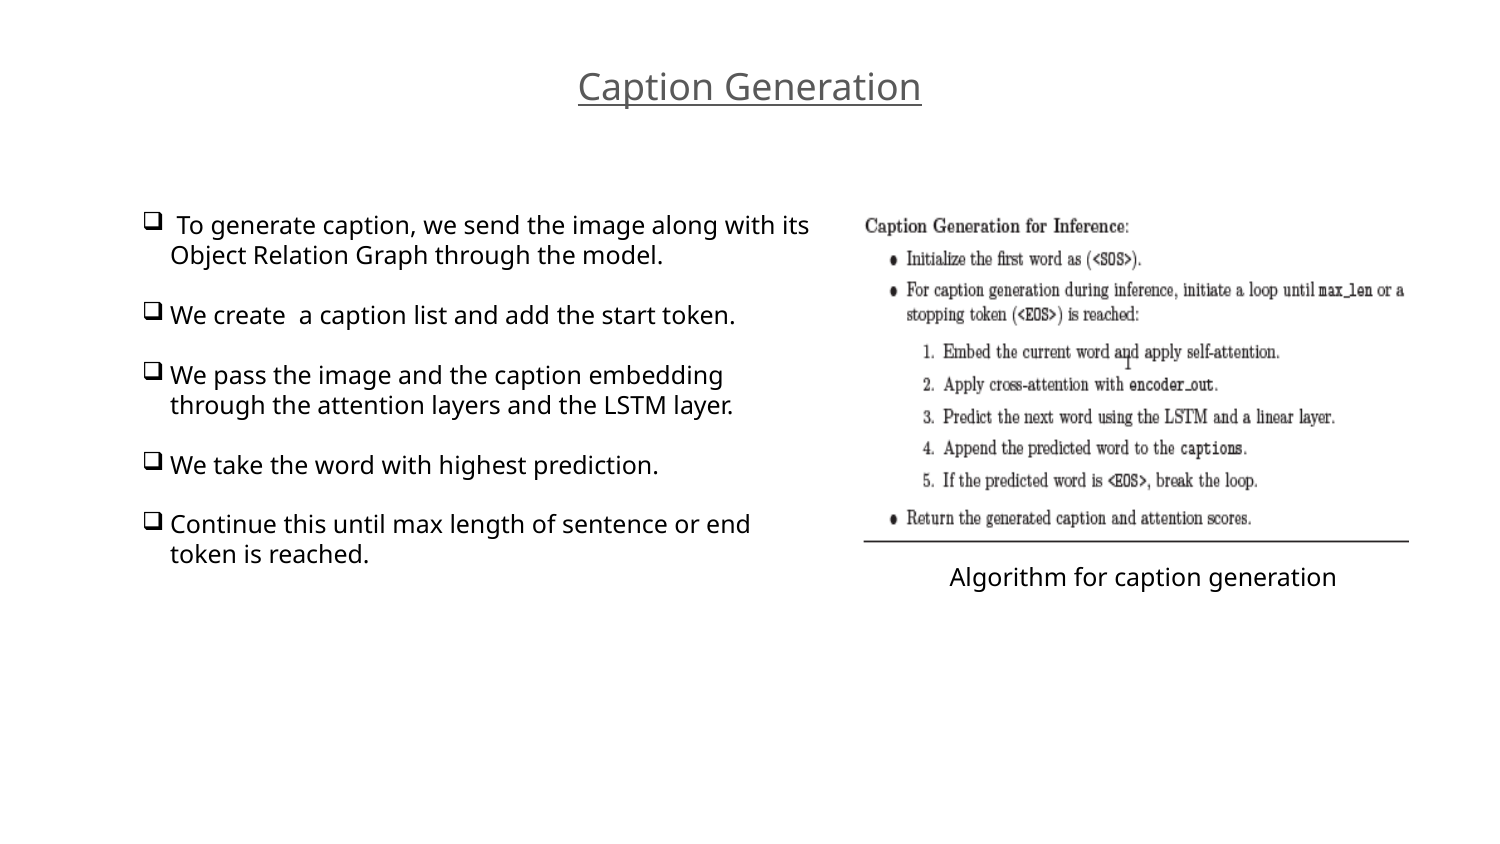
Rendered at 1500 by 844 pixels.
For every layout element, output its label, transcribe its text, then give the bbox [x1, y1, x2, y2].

picture [863, 201, 1410, 554]
text_box Caption Generation [219, 48, 1281, 117]
text_box Algorithm for caption generation [914, 562, 1373, 599]
text_box To generate caption, we send the image along with its Object Relation Graph through the model. We create a caption list and add the start token. We pass the image and the caption embedding through the attention layers and the LSTM layer. We take the word with highest prediction. Continue this until max length of sentence or end token is reached. [127, 202, 835, 637]
